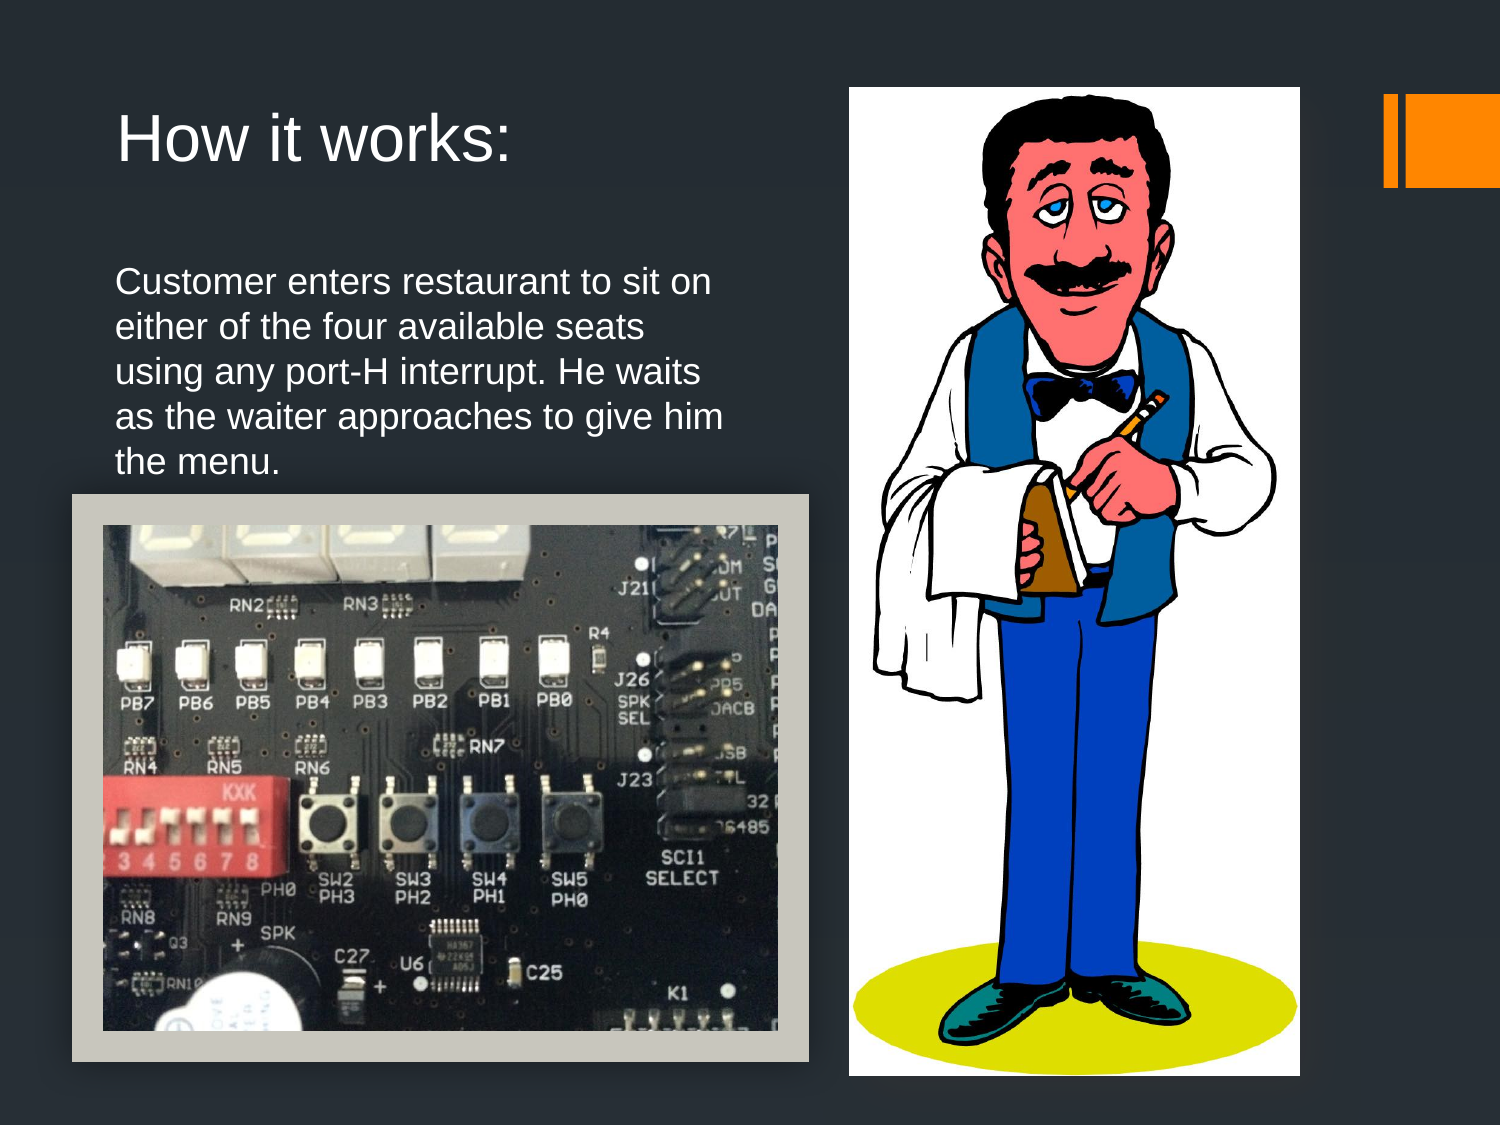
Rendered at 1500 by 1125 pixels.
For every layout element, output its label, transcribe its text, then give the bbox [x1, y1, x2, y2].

text_box Customer enters restaurant to sit on either of the four available seats using any port-H interrupt. He waits as the waiter approaches to give him the menu. [99, 249, 750, 490]
text_box How it works: [101, 87, 529, 183]
picture [102, 524, 779, 1032]
picture [849, 86, 1301, 1077]
